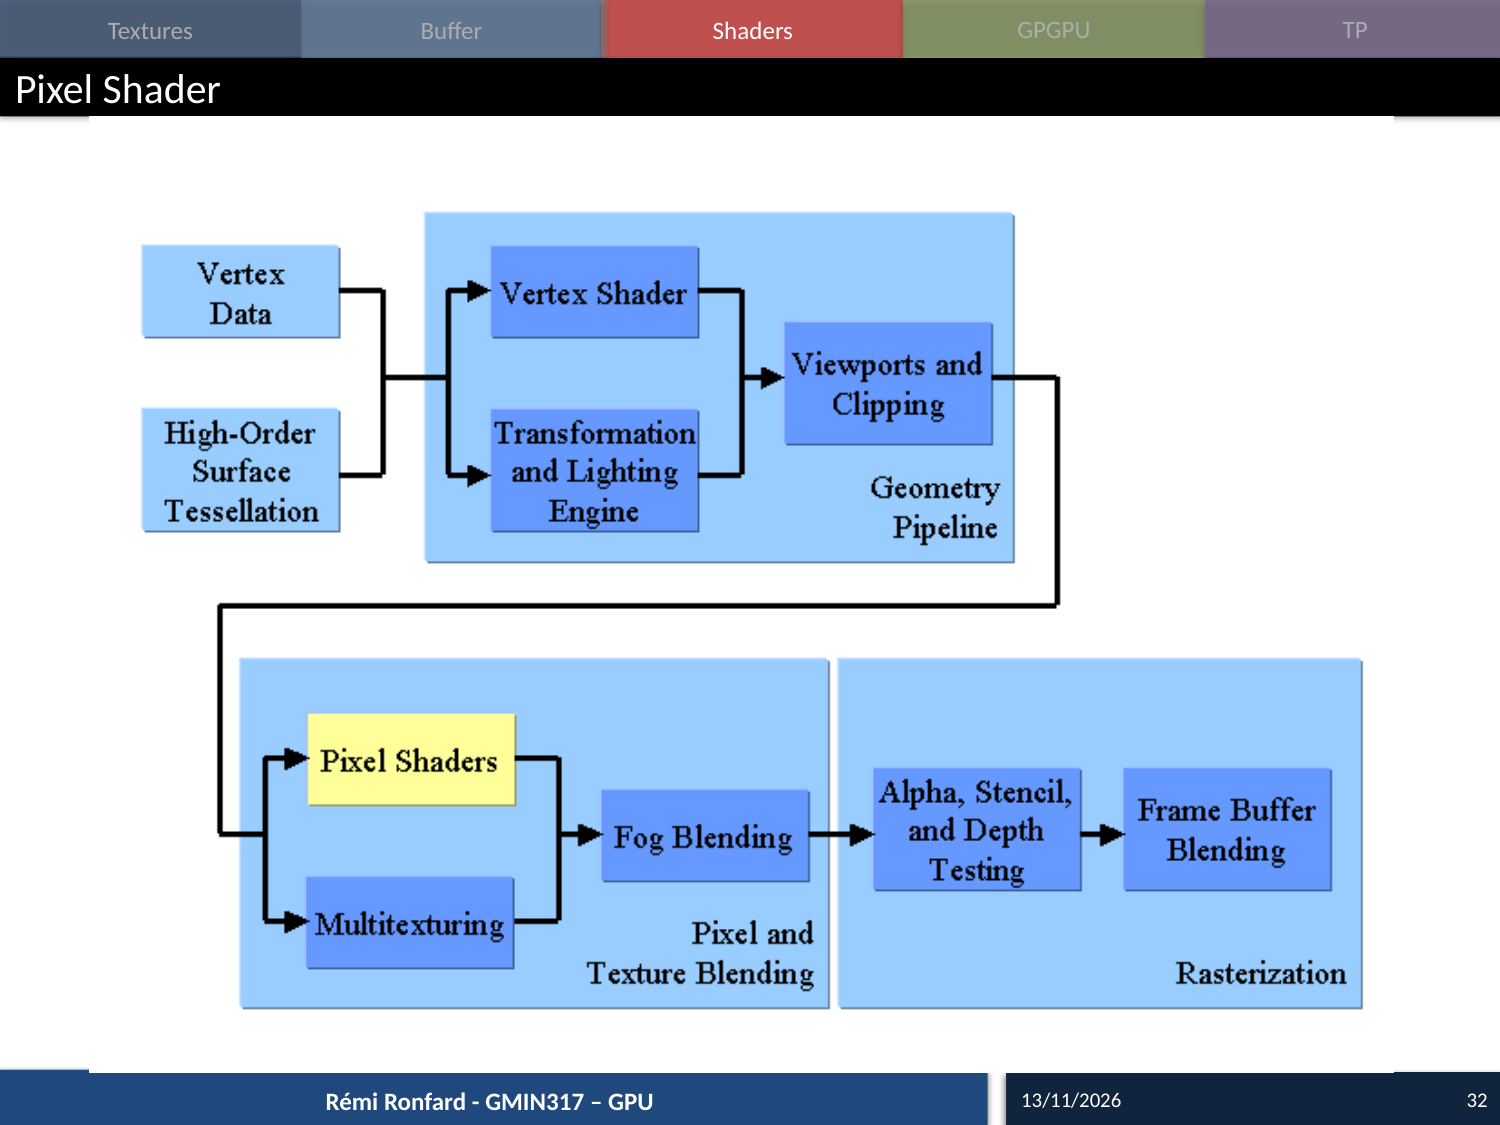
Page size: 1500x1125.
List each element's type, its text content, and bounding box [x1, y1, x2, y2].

picture [89, 116, 1395, 1074]
slide_number 32 [1153, 1071, 1500, 1125]
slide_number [1006, 1082, 1153, 1125]
footer Rémi Ronfard - GMIN317 – GPU [0, 1072, 988, 1125]
title Pixel Shader [0, 58, 1500, 117]
